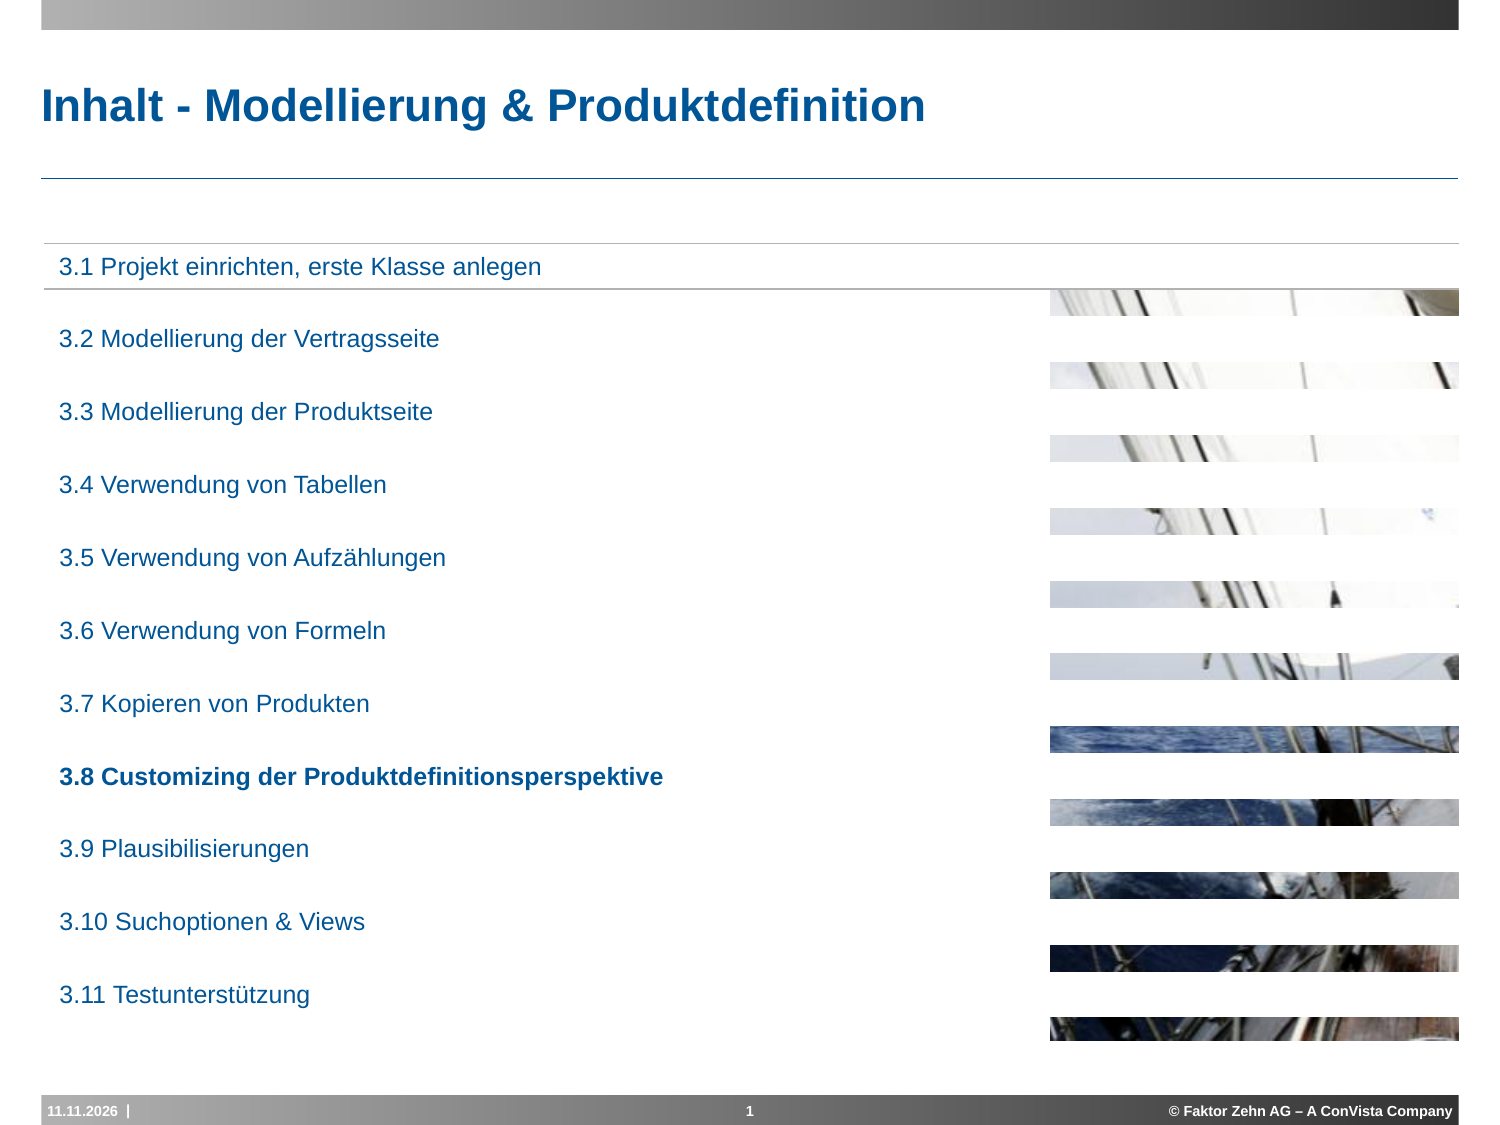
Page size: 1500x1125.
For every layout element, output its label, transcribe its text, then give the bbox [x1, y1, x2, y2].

table_cell [44, 508, 1459, 535]
table_cell [44, 435, 1459, 462]
table_cell 3.9 Plausibilisierungen [44, 826, 1459, 872]
table_cell [44, 581, 1459, 608]
table_cell [44, 799, 1459, 826]
picture [783, 1095, 1459, 1125]
table_cell [44, 653, 1459, 680]
table_cell 3.3 Modellierung der Produktseite [44, 389, 1459, 435]
picture [142, 1095, 717, 1125]
table_cell [44, 726, 1459, 753]
table_cell [44, 945, 1459, 972]
table_cell [44, 290, 1459, 316]
table_cell 3.6 Verwendung von Formeln [44, 608, 1459, 653]
table_cell 3.10 Suchoptionen & Views [44, 899, 1459, 945]
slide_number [41, 1095, 142, 1125]
picture [41, 0, 1459, 29]
slide_number 1 [717, 1095, 783, 1125]
table_cell 3.7 Kopieren von Produkten [44, 680, 1459, 726]
picture [1050, 1017, 1459, 1041]
table_cell 3.11 Testunterstützung [44, 972, 1459, 1017]
table_cell 3.4 Verwendung von Tabellen [44, 462, 1459, 508]
table_cell 3.8 Customizing der Produktdefinitionsperspektive [44, 753, 1459, 799]
table_cell 3.2 Modellierung der Vertragsseite [44, 316, 1459, 362]
title Inhalt - Modellierung & Produktdefinition [41, 29, 1459, 178]
table_cell 3.5 Verwendung von Aufzählungen [44, 535, 1459, 581]
table_cell [44, 872, 1459, 899]
table_header 3.1 Projekt einrichten, erste Klasse anlegen [44, 244, 1459, 288]
table_cell [44, 362, 1459, 389]
